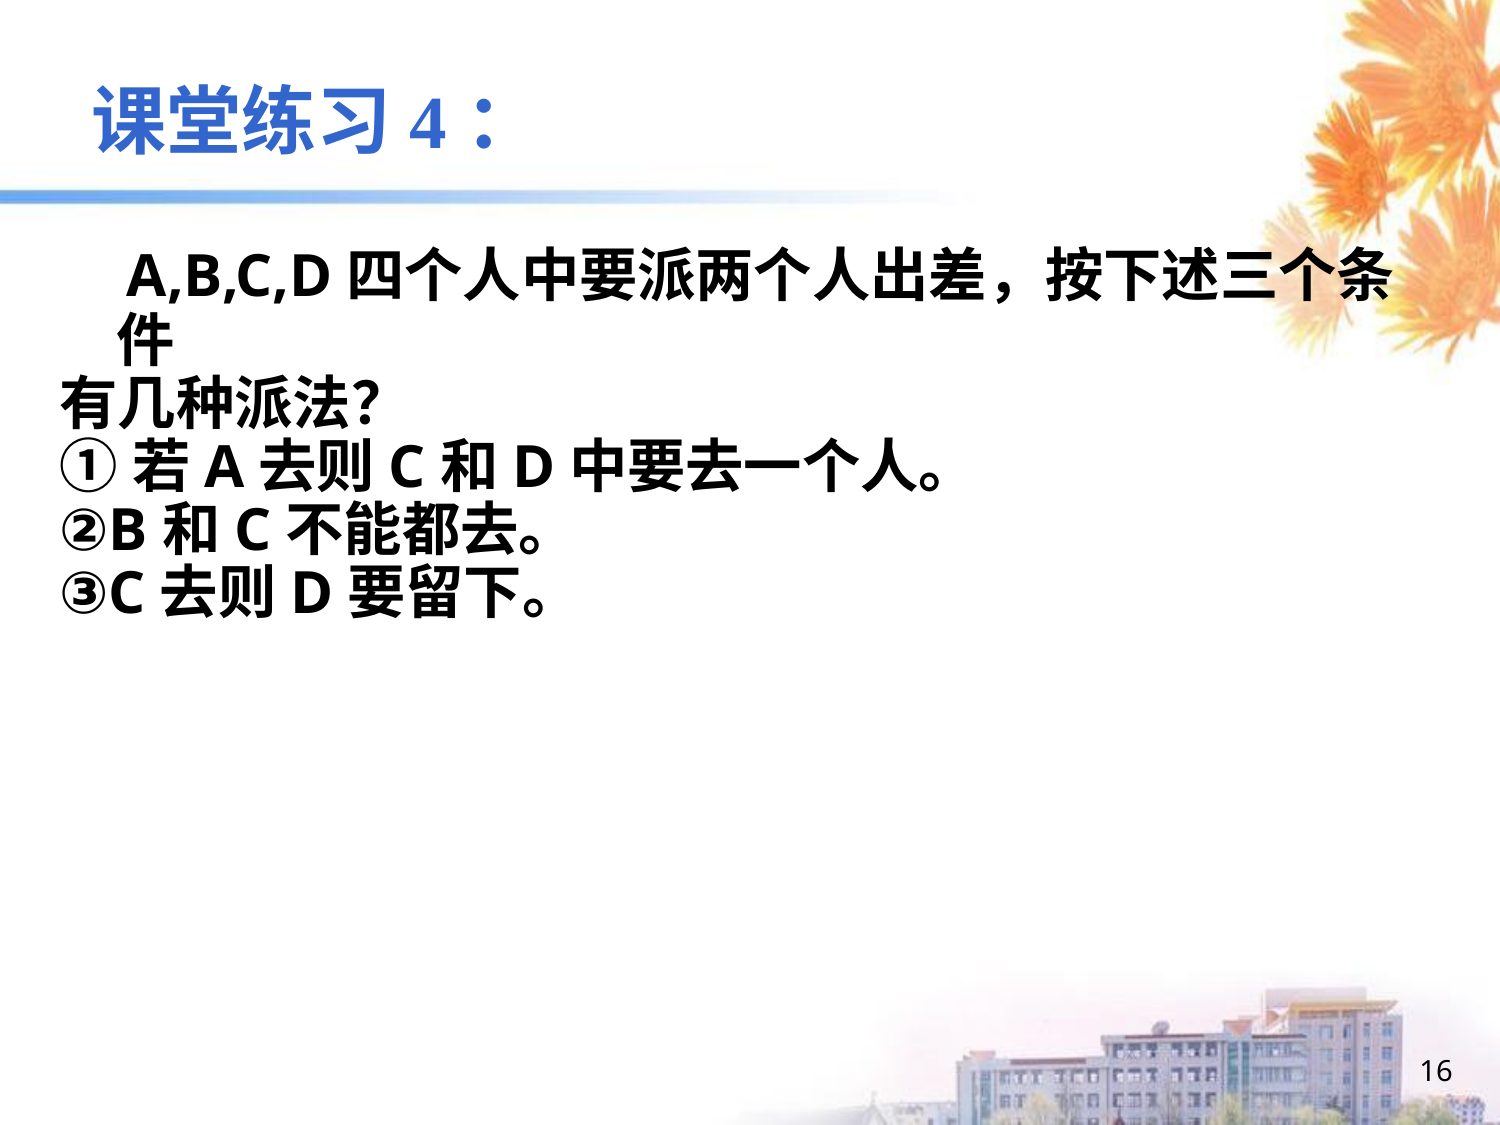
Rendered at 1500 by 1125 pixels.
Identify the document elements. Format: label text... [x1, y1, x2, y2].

list A,B,C,D四个人中要派两个人出差，按下述三个条件 有几种派法？ ①若A去则C和D中要去一个人。 ②B和C不能都去。 ③C去则D要留下。 [44, 231, 1468, 885]
text_box 课堂练习4： [76, 66, 585, 172]
slide_number 16 [1154, 1023, 1468, 1100]
picture [0, 0, 1500, 1125]
